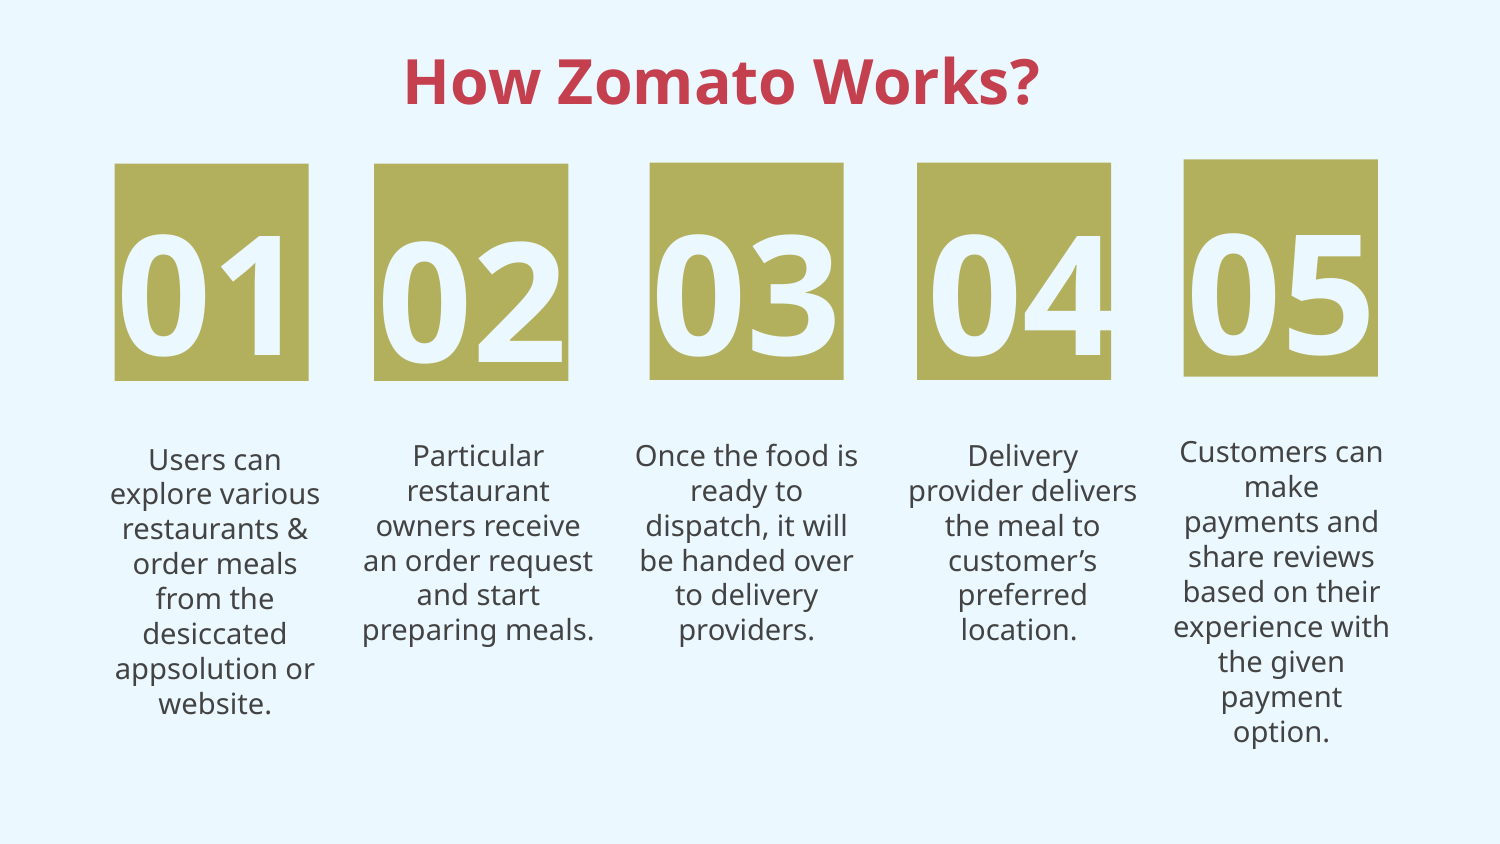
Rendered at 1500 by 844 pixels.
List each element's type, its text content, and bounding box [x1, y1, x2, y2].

text_box [374, 163, 569, 180]
text_box [649, 162, 844, 173]
text_box [114, 163, 309, 173]
title 03 [577, 173, 853, 405]
subtitle Delivery provider delivers the meal to customer’s preferred location. [891, 421, 1155, 625]
text_box Customers can make payments and share reviews based on their experience with the given payment option. [1157, 426, 1406, 756]
text_box How Zomato Works? [346, 34, 1097, 125]
title 02 [303, 180, 643, 411]
subtitle Once the food is ready to dispatch, it will be handed over to delivery providers. [615, 421, 879, 625]
title 01 [42, 173, 382, 405]
text_box [1183, 159, 1378, 180]
subtitle Particular restaurant owners receive an order request and start preparing meals. [346, 421, 610, 692]
text_box [917, 162, 1112, 173]
subtitle Users can explore various restaurants & order meals from the desiccated appsolution or website. [83, 425, 347, 696]
title 04 [853, 173, 1193, 405]
text_box 05 [1112, 180, 1452, 395]
